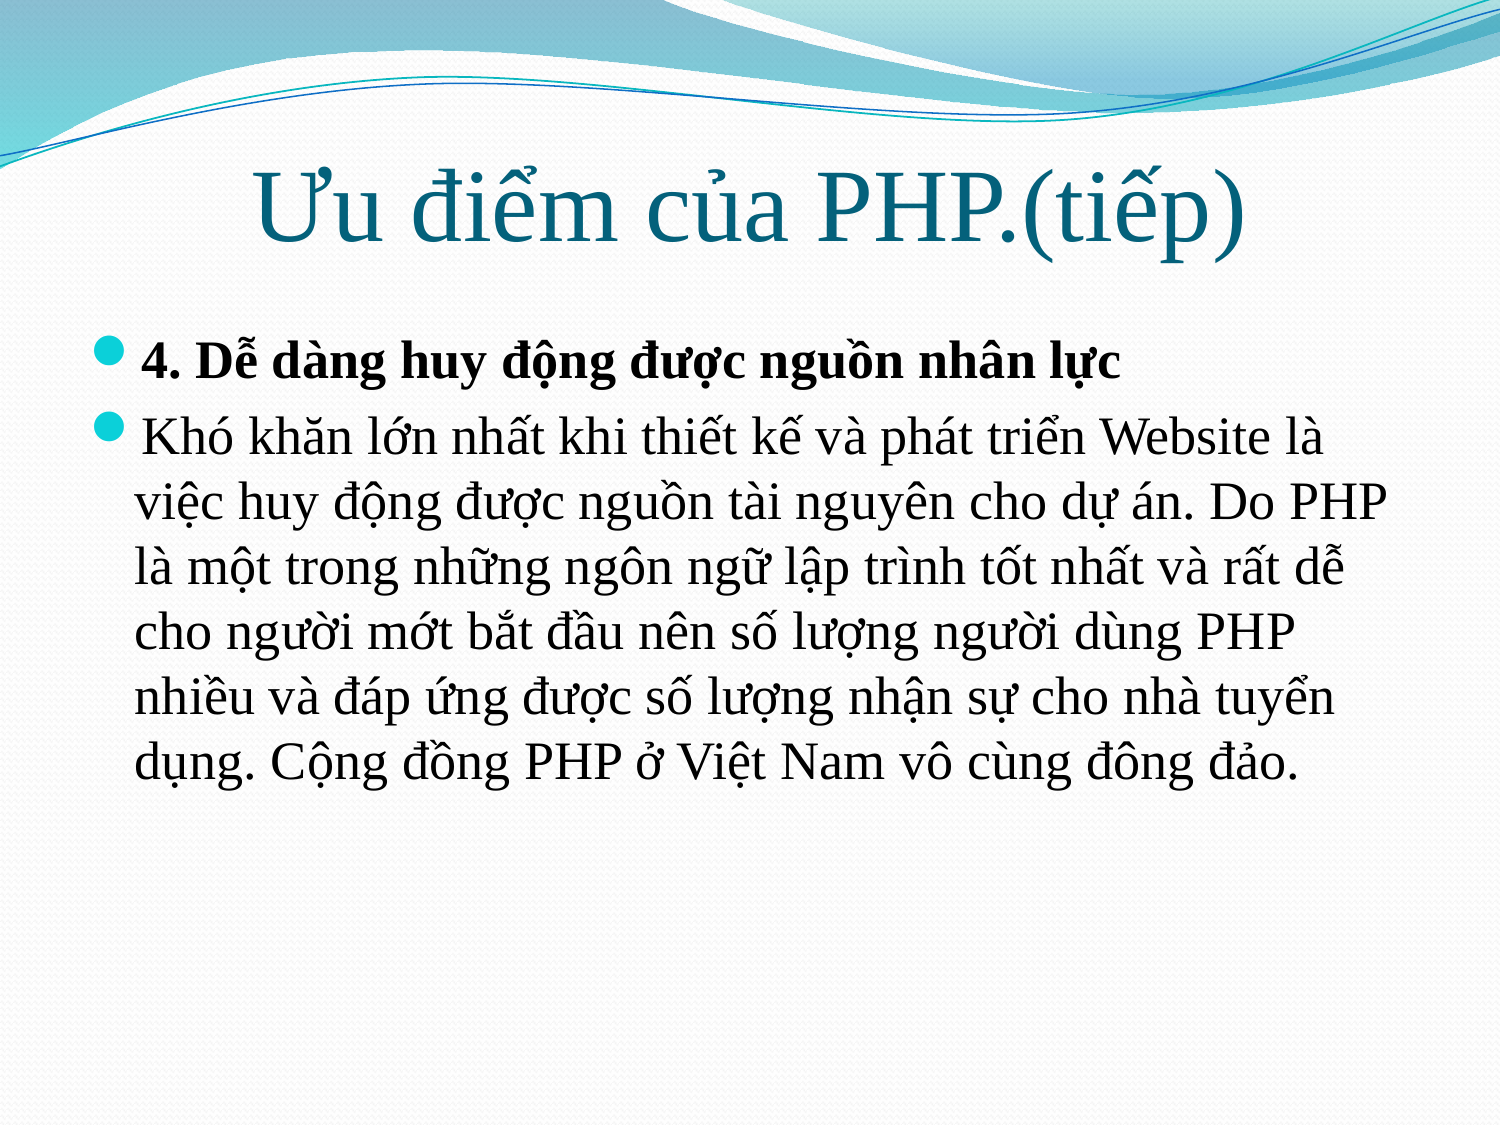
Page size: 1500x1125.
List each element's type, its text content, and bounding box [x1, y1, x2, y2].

list 4. Dễ dàng huy động được nguồn nhân lực Khó khăn lớn nhất khi thiết kế và phát triển Website là việc huy động được nguồn tài nguyên cho dự án. Do PHP là một trong những ngôn ngữ lập trình tốt nhất và rất dễ cho người mớt bắt đầu nên số lượng người dùng PHP nhiều và đáp ứng được số lượng nhận sự cho nhà tuyển dụng. Cộng đồng PHP ở Việt Nam vô cùng đông đảo. [75, 317, 1425, 1038]
title Ưu điểm của PHP.(tiếp) [75, 75, 1425, 263]
